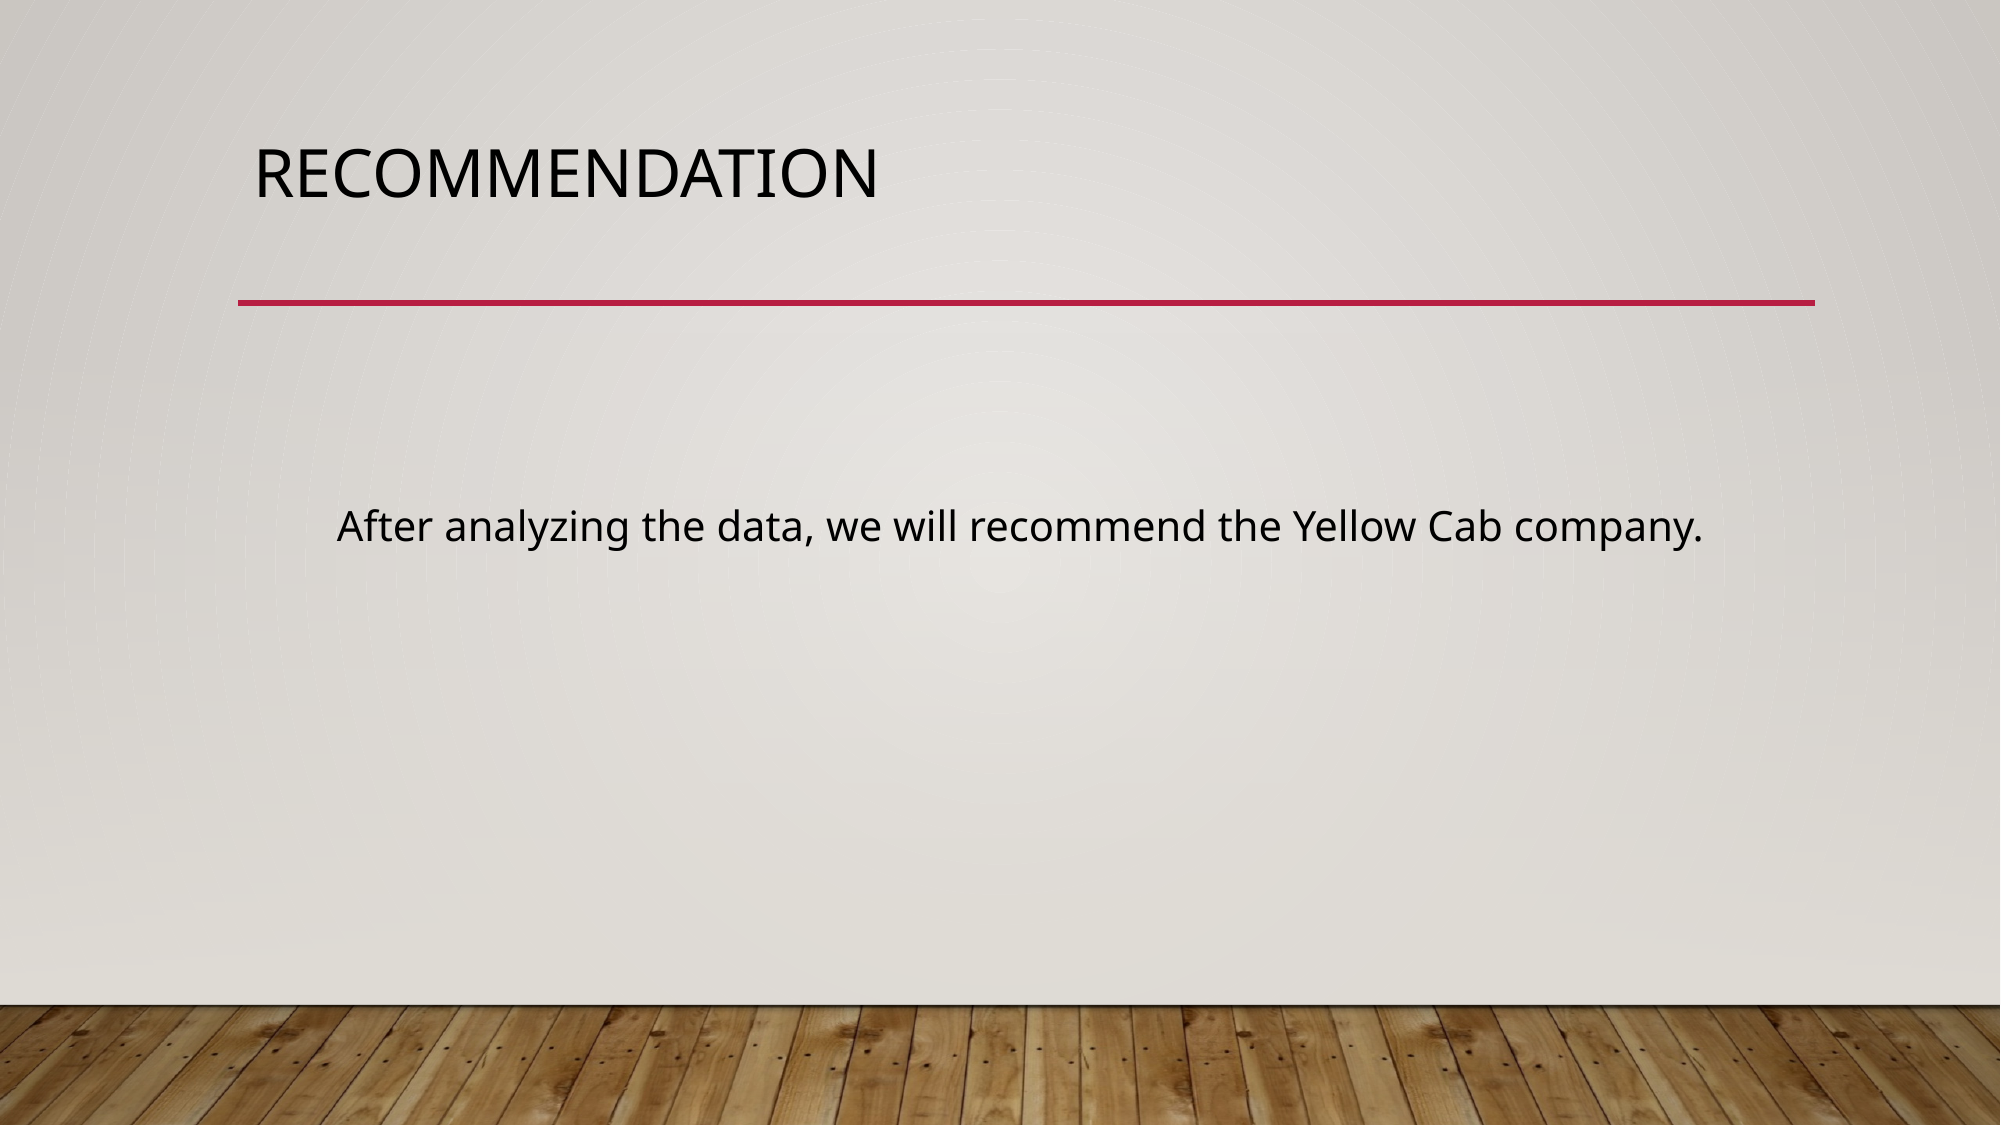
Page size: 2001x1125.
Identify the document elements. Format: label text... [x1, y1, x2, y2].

list After analyzing the data, we will recommend the Yellow Cab company. [238, 330, 1814, 897]
title Recommendation [238, 131, 1814, 305]
picture [0, 1005, 2000, 1125]
